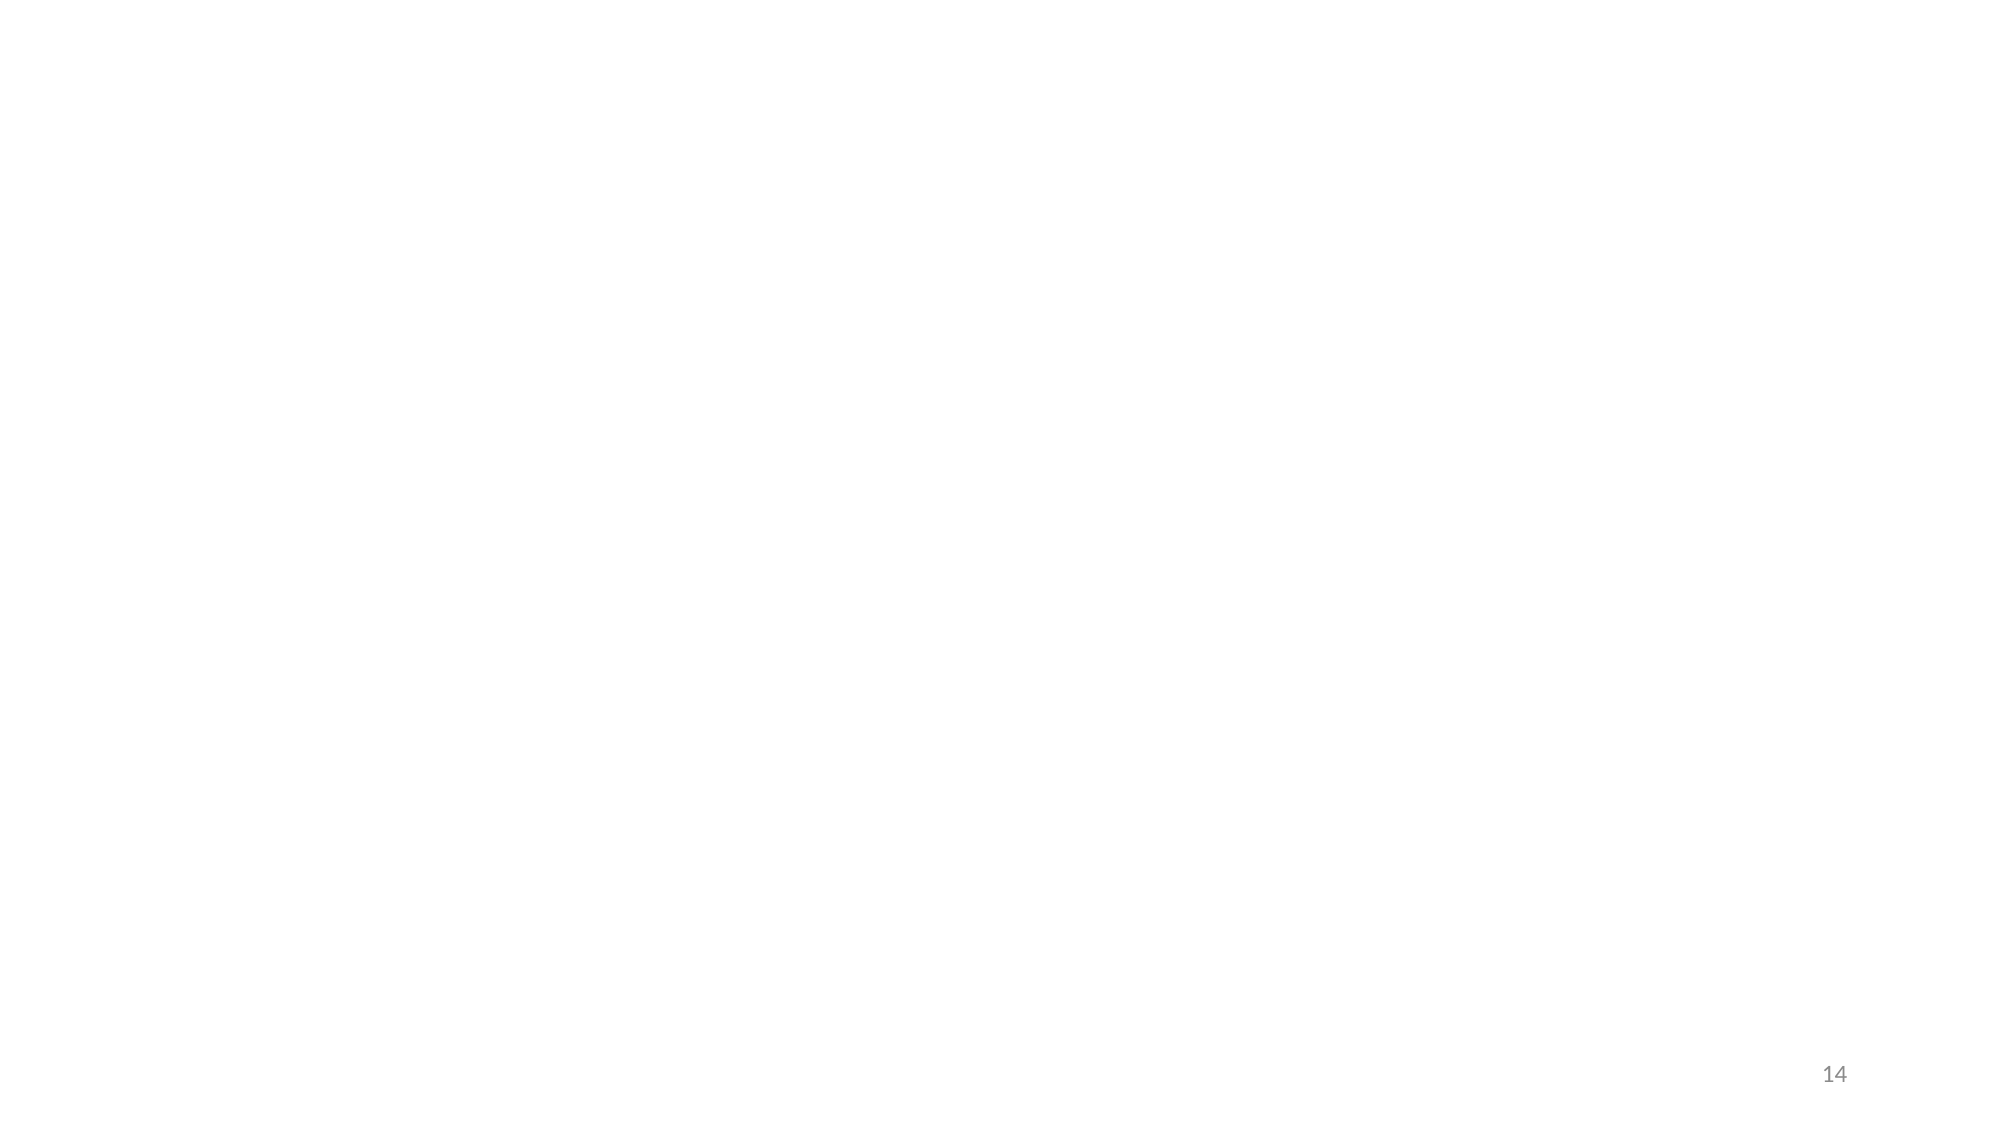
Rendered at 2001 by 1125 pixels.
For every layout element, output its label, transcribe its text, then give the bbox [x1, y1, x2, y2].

slide_number 14 [1412, 1042, 1863, 1103]
